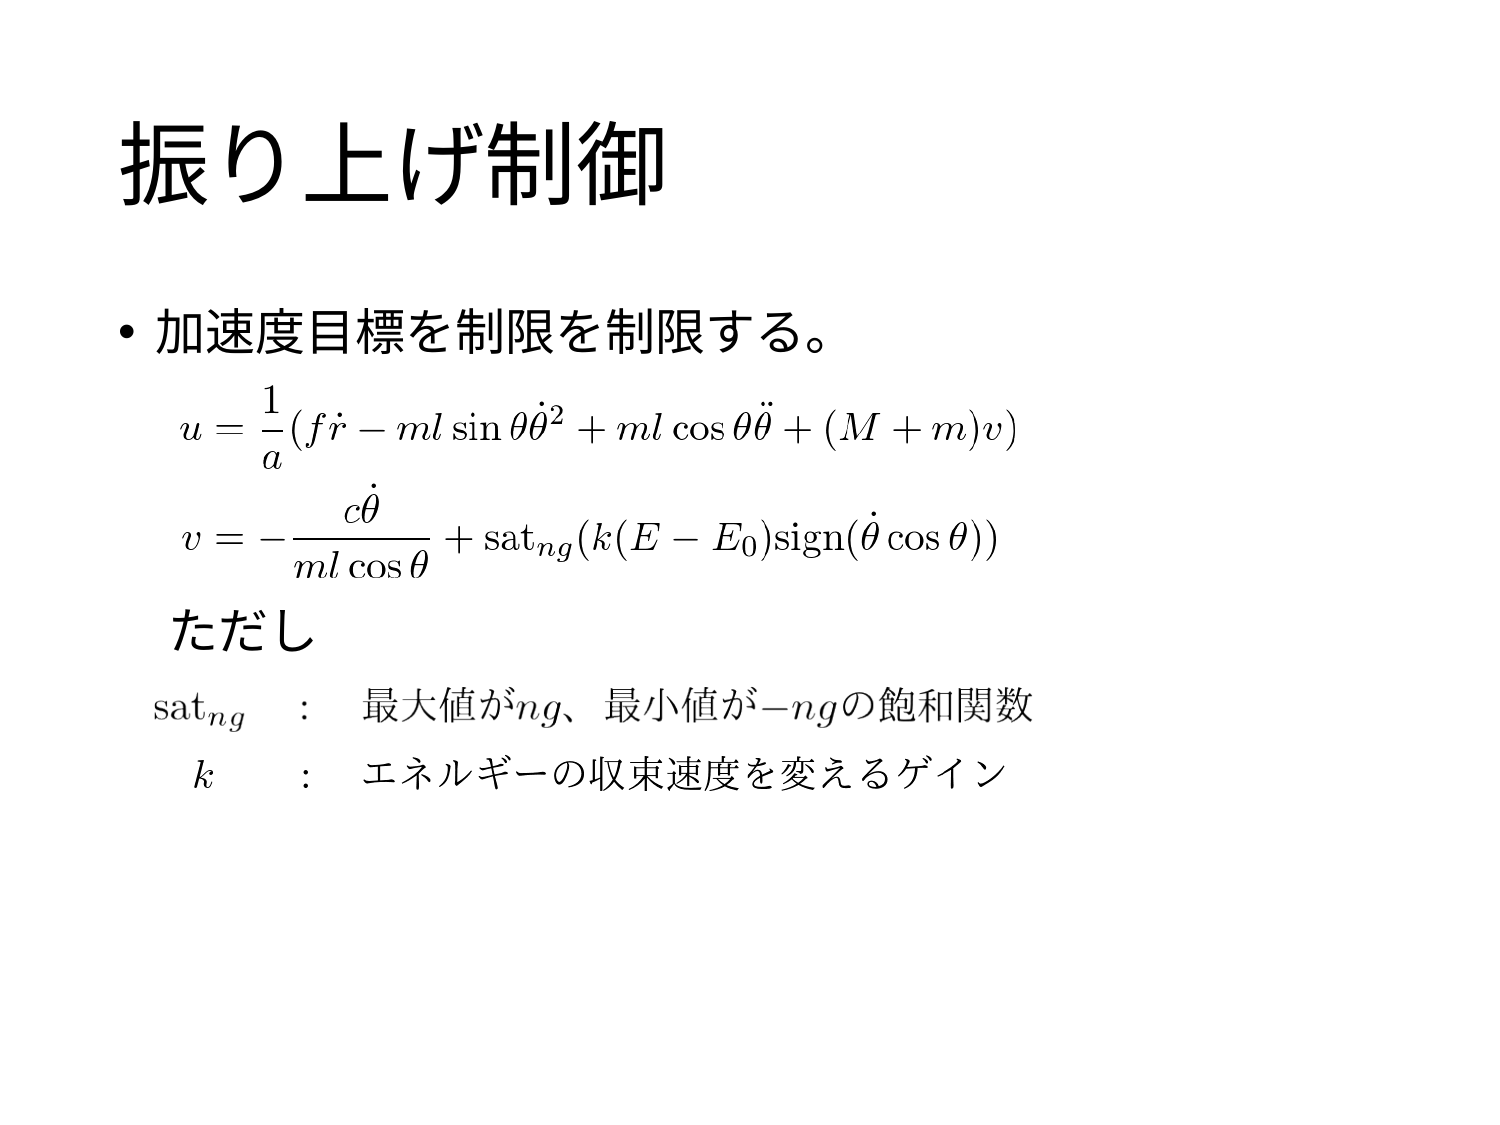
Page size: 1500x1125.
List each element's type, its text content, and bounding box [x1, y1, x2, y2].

picture [154, 686, 1381, 802]
title 振り上げ制御 [103, 59, 1397, 278]
picture [180, 385, 1015, 578]
